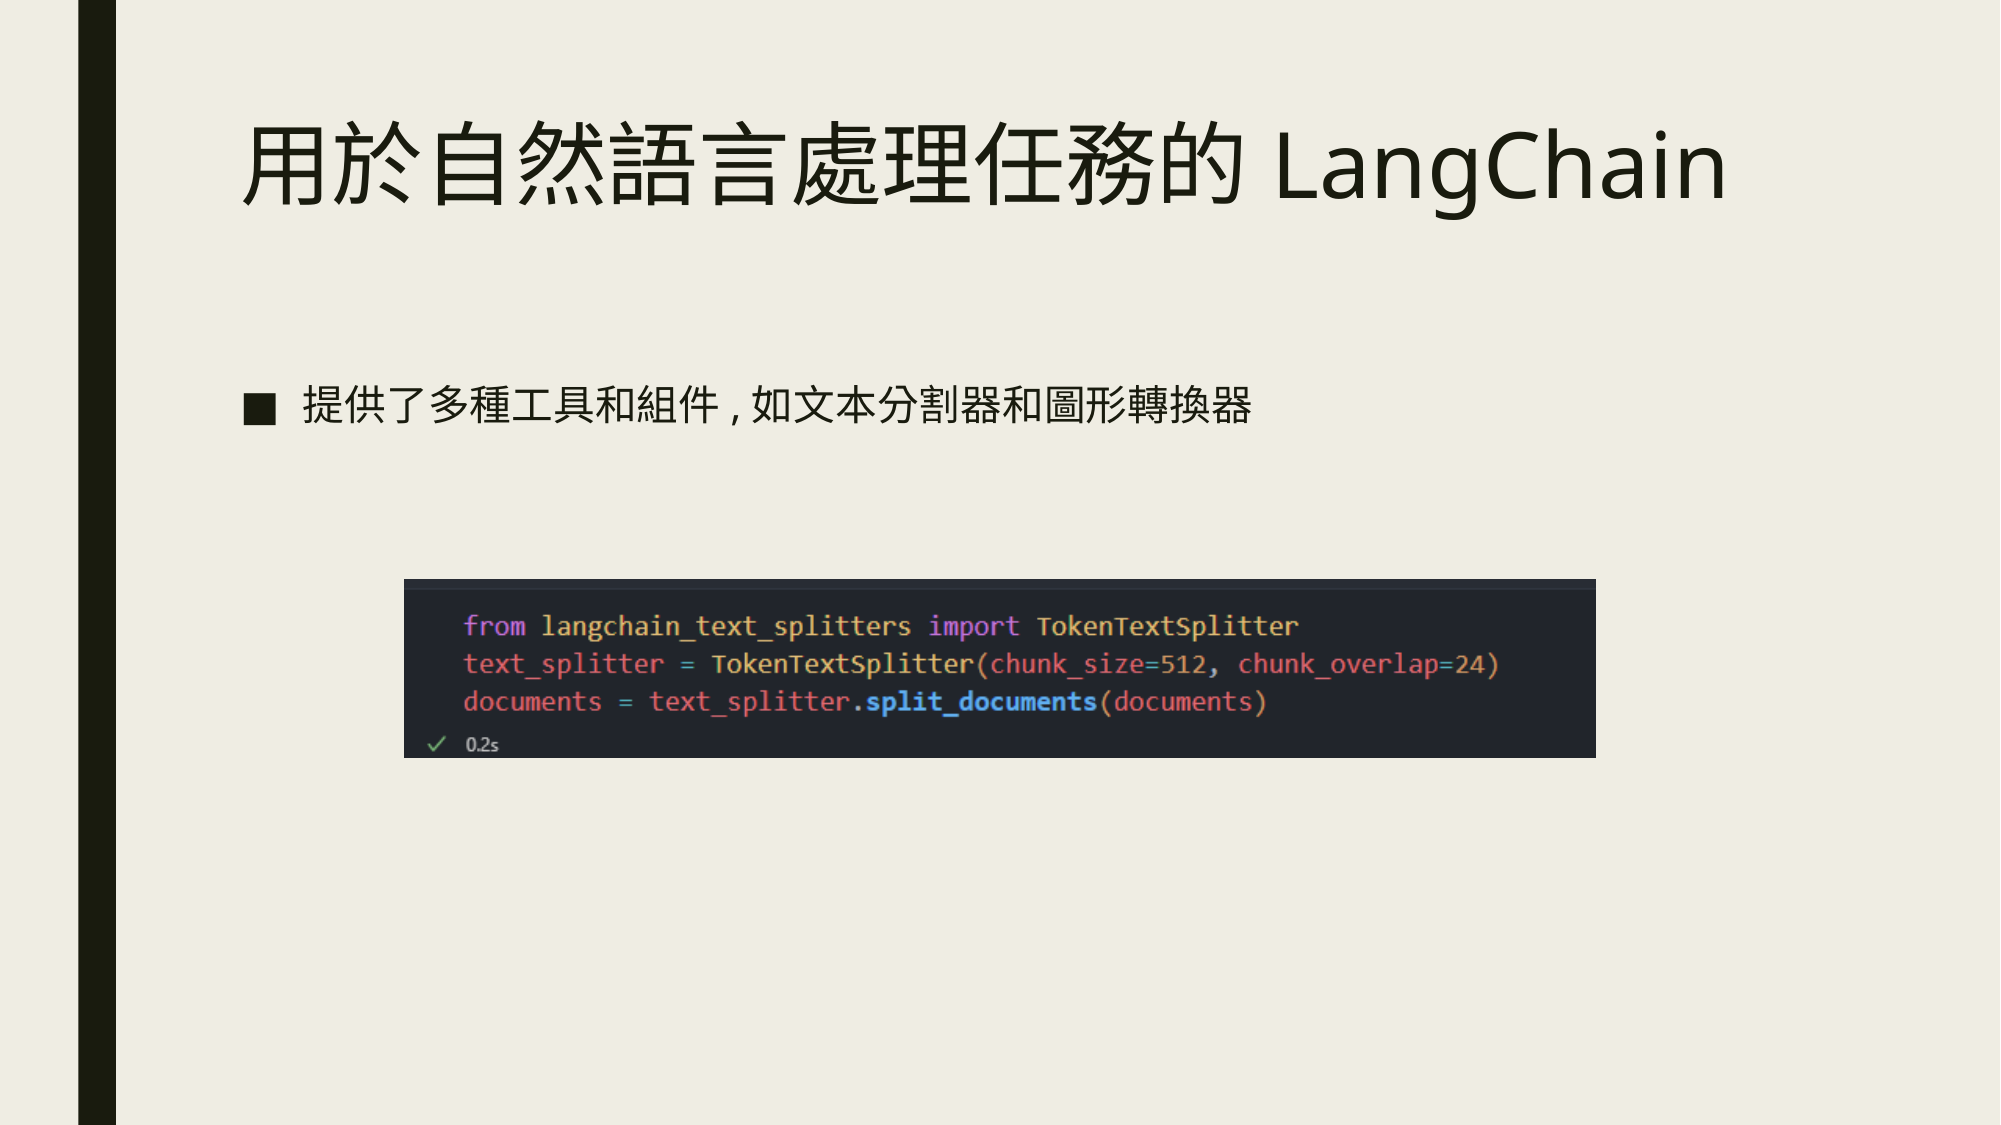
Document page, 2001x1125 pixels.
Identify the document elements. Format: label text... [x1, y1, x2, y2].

list 提供了多種工具和組件,如文本分割器和圖形轉換器 [225, 375, 1800, 963]
picture [404, 579, 1596, 758]
title 用於自然語言處理任務的LangChain [225, 112, 1800, 357]
